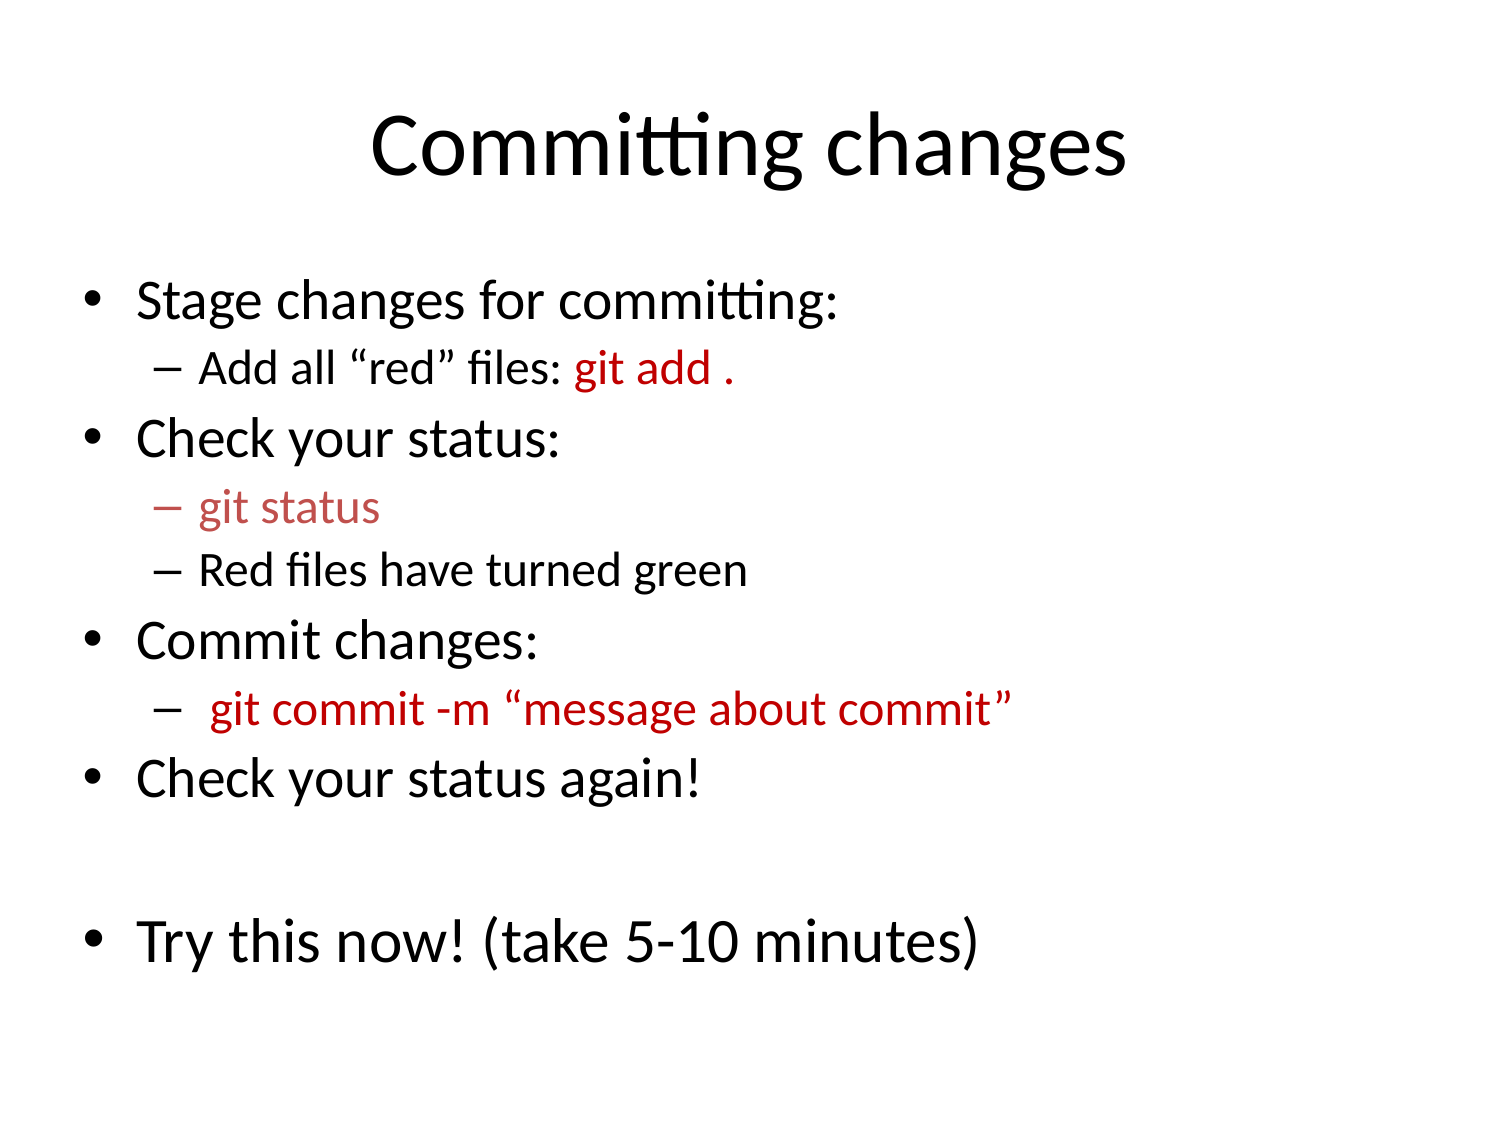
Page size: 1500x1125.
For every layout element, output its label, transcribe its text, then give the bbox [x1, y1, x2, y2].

list Stage changes for committing: Add all “red” files: git add . Check your status: git status Red files have turned green Commit changes: git commit -m “message about commit” Check your status again! Try this now! (take 5-10 minutes) [74, 261, 1426, 1006]
title Committing changes [74, 44, 1426, 234]
